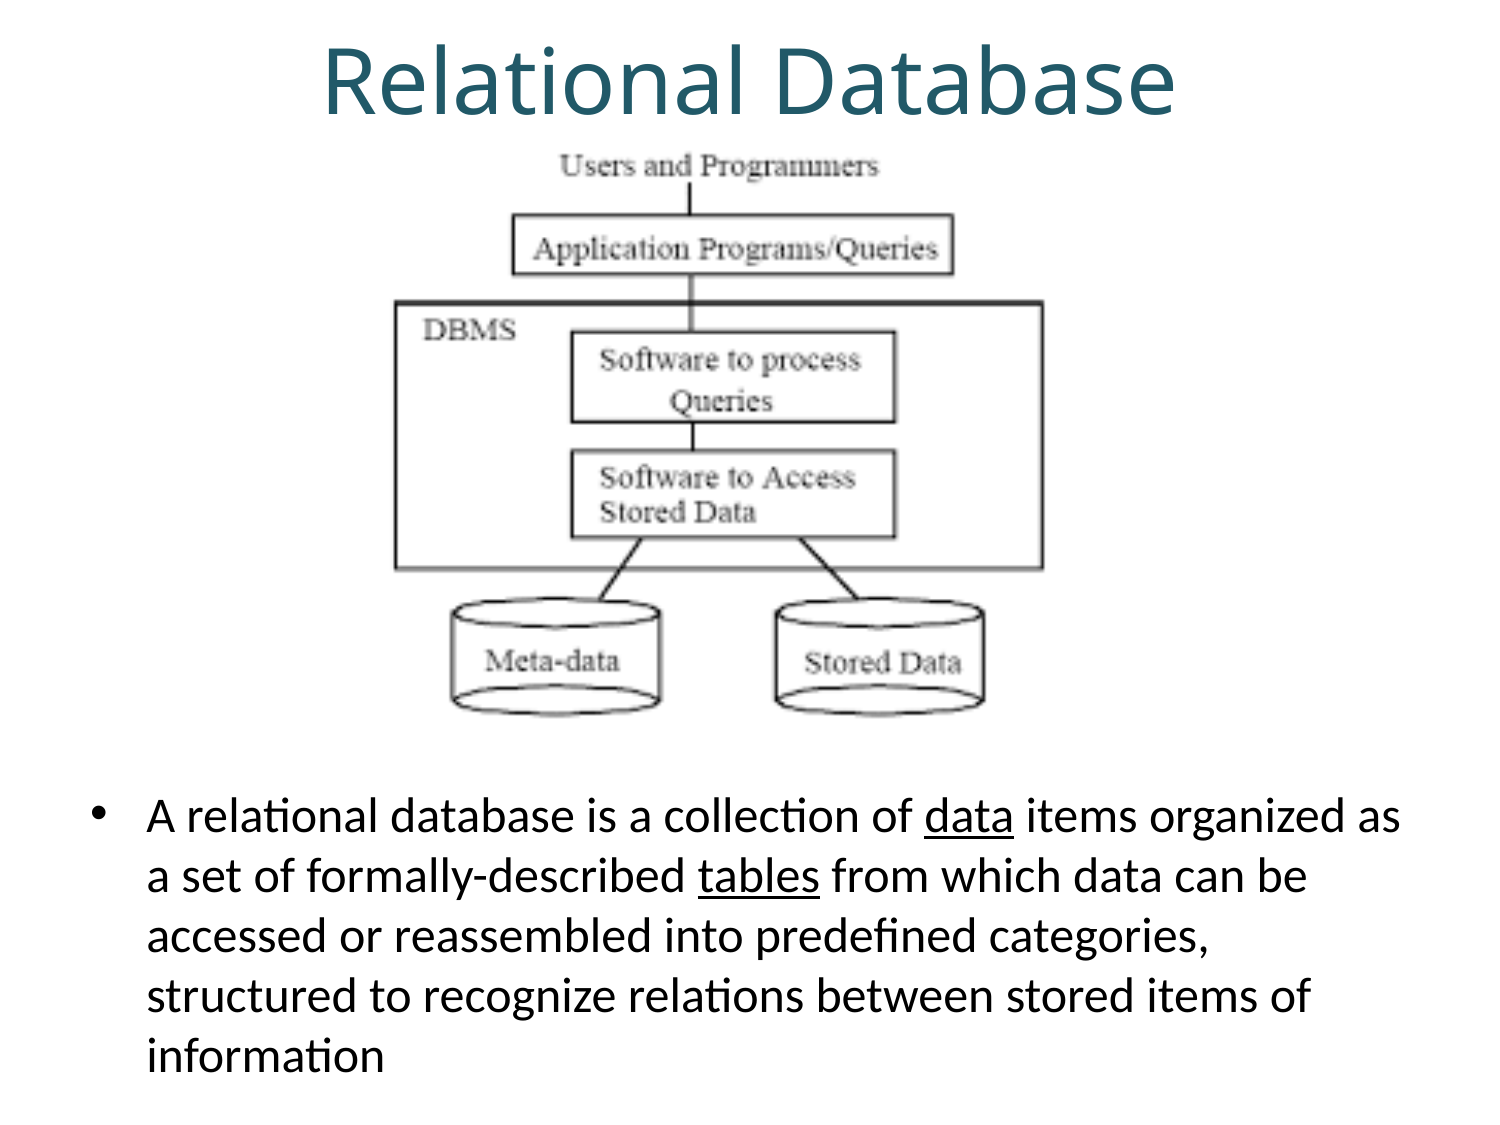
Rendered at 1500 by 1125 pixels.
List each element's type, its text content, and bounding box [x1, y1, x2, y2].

list A relational database is a collection of data items organized as a set of formally-described tables from which data can be accessed or reassembled into predefined categories, structured to recognize relations between stored items of information [75, 774, 1425, 1063]
picture [324, 137, 1138, 731]
title Relational Database [75, 0, 1425, 155]
